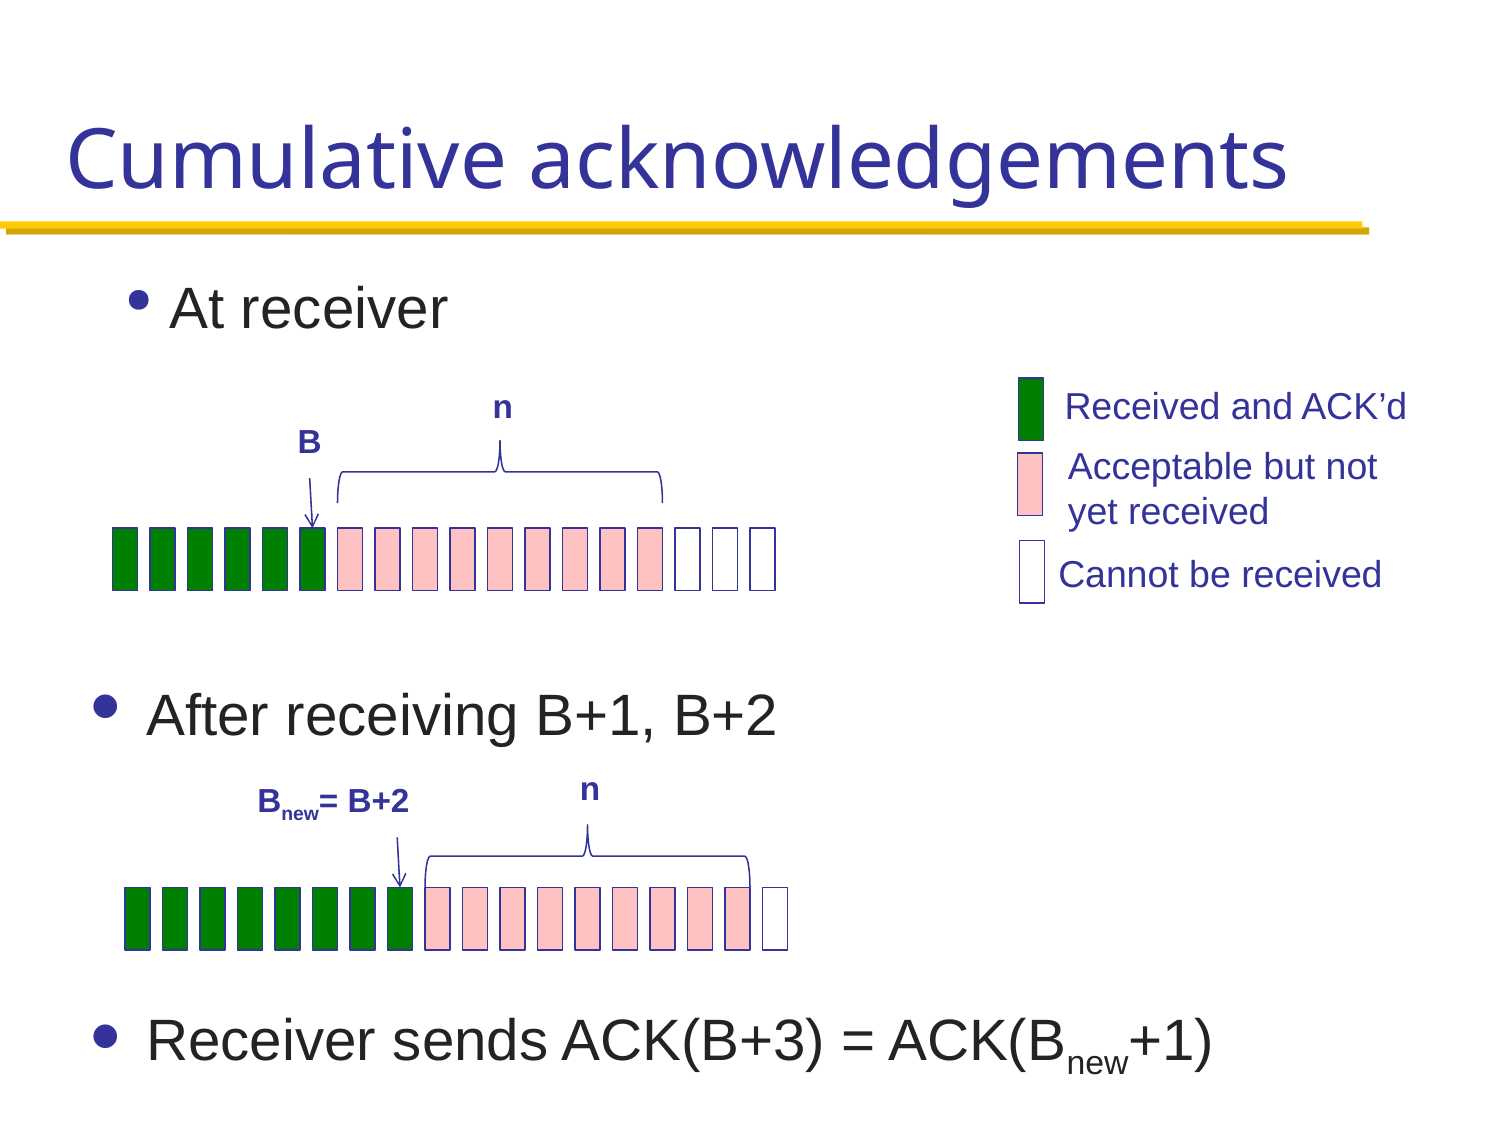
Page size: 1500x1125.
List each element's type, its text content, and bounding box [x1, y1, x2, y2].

text_box [225, 528, 250, 591]
text_box [1019, 540, 1045, 604]
text_box After receiving B+1, B+2 [74, 669, 1425, 763]
text_box [1018, 378, 1044, 441]
title Cumulative acknowledgements [49, 24, 1451, 213]
text_box [300, 528, 325, 591]
list At receiver [112, 262, 1413, 669]
text_box Cannot be received [1043, 542, 1398, 603]
text_box [425, 824, 751, 888]
text_box [337, 440, 663, 504]
text_box [462, 888, 488, 950]
text_box [350, 887, 375, 950]
text_box [275, 887, 300, 950]
text_box [1017, 453, 1043, 516]
text_box [200, 887, 225, 950]
text_box [112, 528, 138, 591]
text_box [262, 528, 288, 591]
text_box [750, 528, 775, 591]
text_box [187, 528, 213, 591]
text_box [387, 887, 413, 950]
text_box [637, 528, 663, 591]
list At receiver [112, 763, 1413, 988]
text_box [712, 528, 738, 591]
text_box [375, 528, 400, 591]
text_box [725, 888, 750, 950]
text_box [309, 477, 313, 529]
text_box [600, 528, 625, 591]
text_box [537, 888, 563, 950]
text_box [650, 888, 675, 950]
text_box [575, 888, 600, 950]
text_box B [282, 412, 337, 468]
text_box Acceptable but not yet received [1053, 434, 1393, 540]
text_box [412, 528, 438, 591]
text_box [500, 888, 525, 950]
text_box [312, 887, 338, 950]
text_box [150, 528, 175, 591]
text_box n [477, 378, 528, 433]
text_box [675, 528, 700, 591]
text_box Received and ACK’d [1049, 374, 1423, 435]
text_box Bnew= B+2 [242, 771, 425, 832]
text_box [425, 888, 450, 950]
text_box [337, 528, 363, 591]
text_box [162, 887, 188, 950]
text_box [450, 528, 475, 591]
text_box [125, 887, 150, 950]
text_box [562, 528, 588, 591]
text_box [525, 528, 550, 591]
text_box n [565, 759, 616, 814]
text_box [612, 888, 638, 950]
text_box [396, 837, 401, 888]
text_box [487, 528, 513, 591]
text_box Receiver sends ACK(B+3) = ACK(Bnew+1) [74, 994, 1425, 1088]
text_box [237, 887, 263, 950]
text_box [762, 887, 788, 950]
text_box [687, 888, 713, 950]
